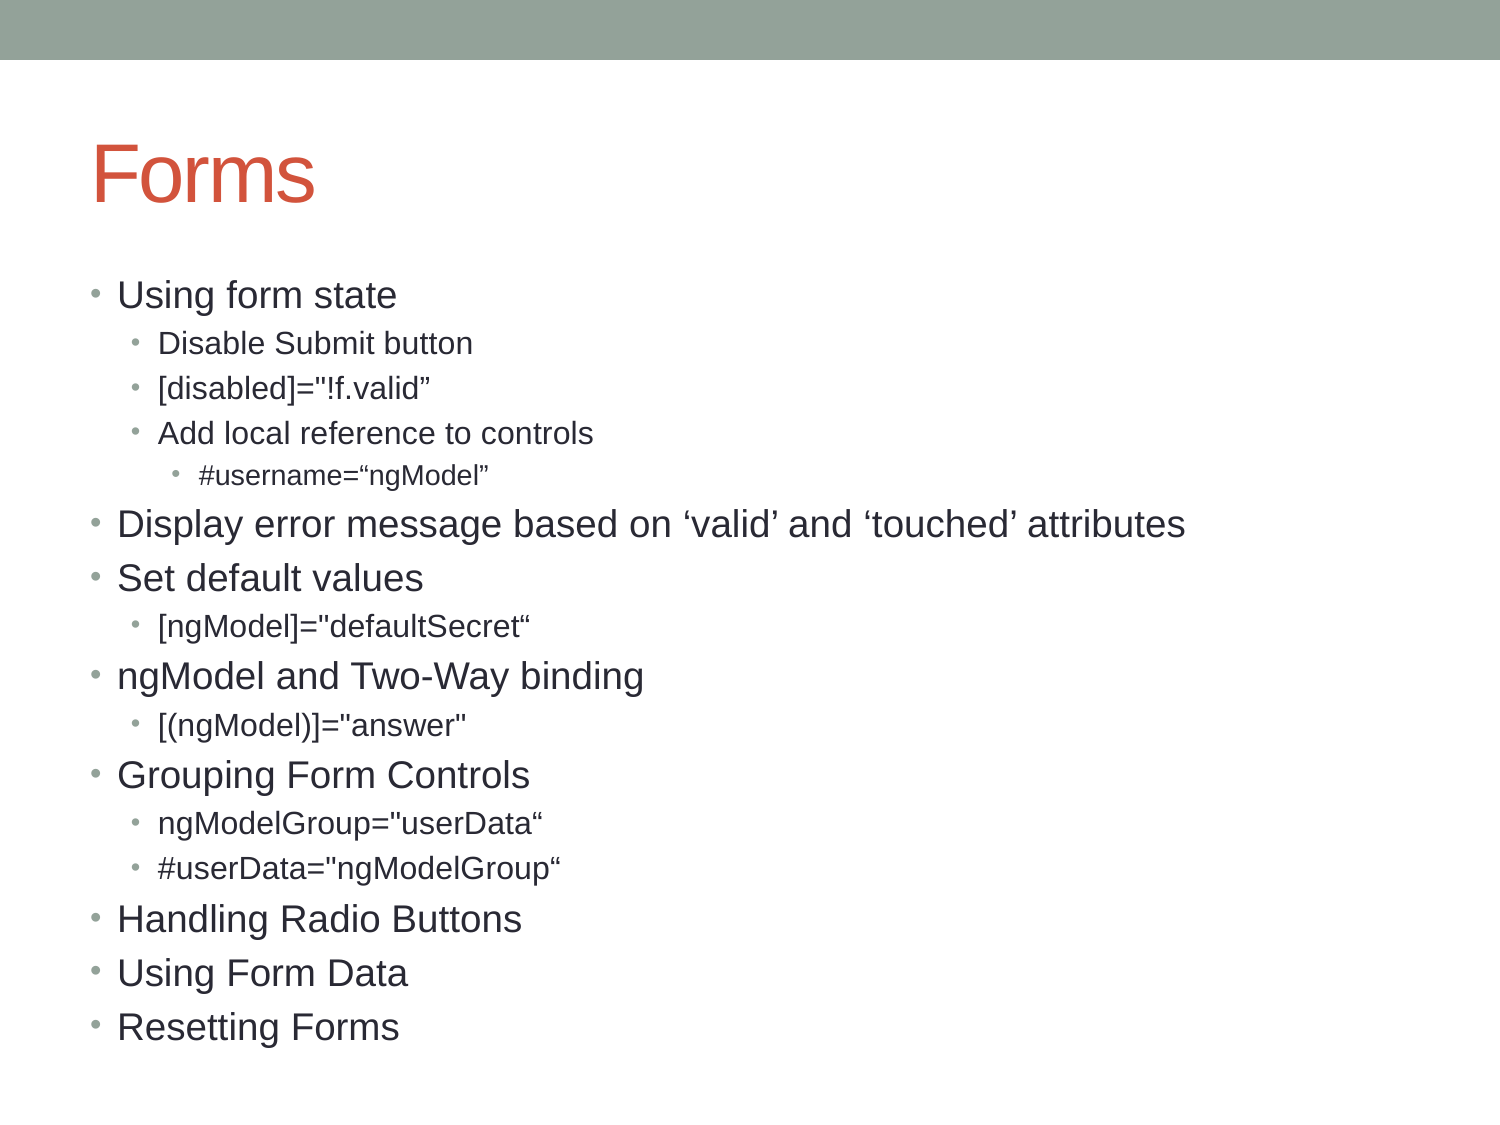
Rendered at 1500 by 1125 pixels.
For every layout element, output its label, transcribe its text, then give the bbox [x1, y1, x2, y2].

list Using form state Disable Submit button [disabled]="!f.valid” Add local reference to controls #username=“ngModel” Display error message based on ‘valid’ and ‘touched’ attributes Set default values [ngModel]="defaultSecret“ ngModel and Two-Way binding [(ngModel)]="answer" Grouping Form Controls ngModelGroup="userData“ #userData="ngModelGroup“ Handling Radio Buttons Using Form Data Resetting Forms [75, 262, 1425, 1063]
title Forms [75, 87, 1425, 250]
